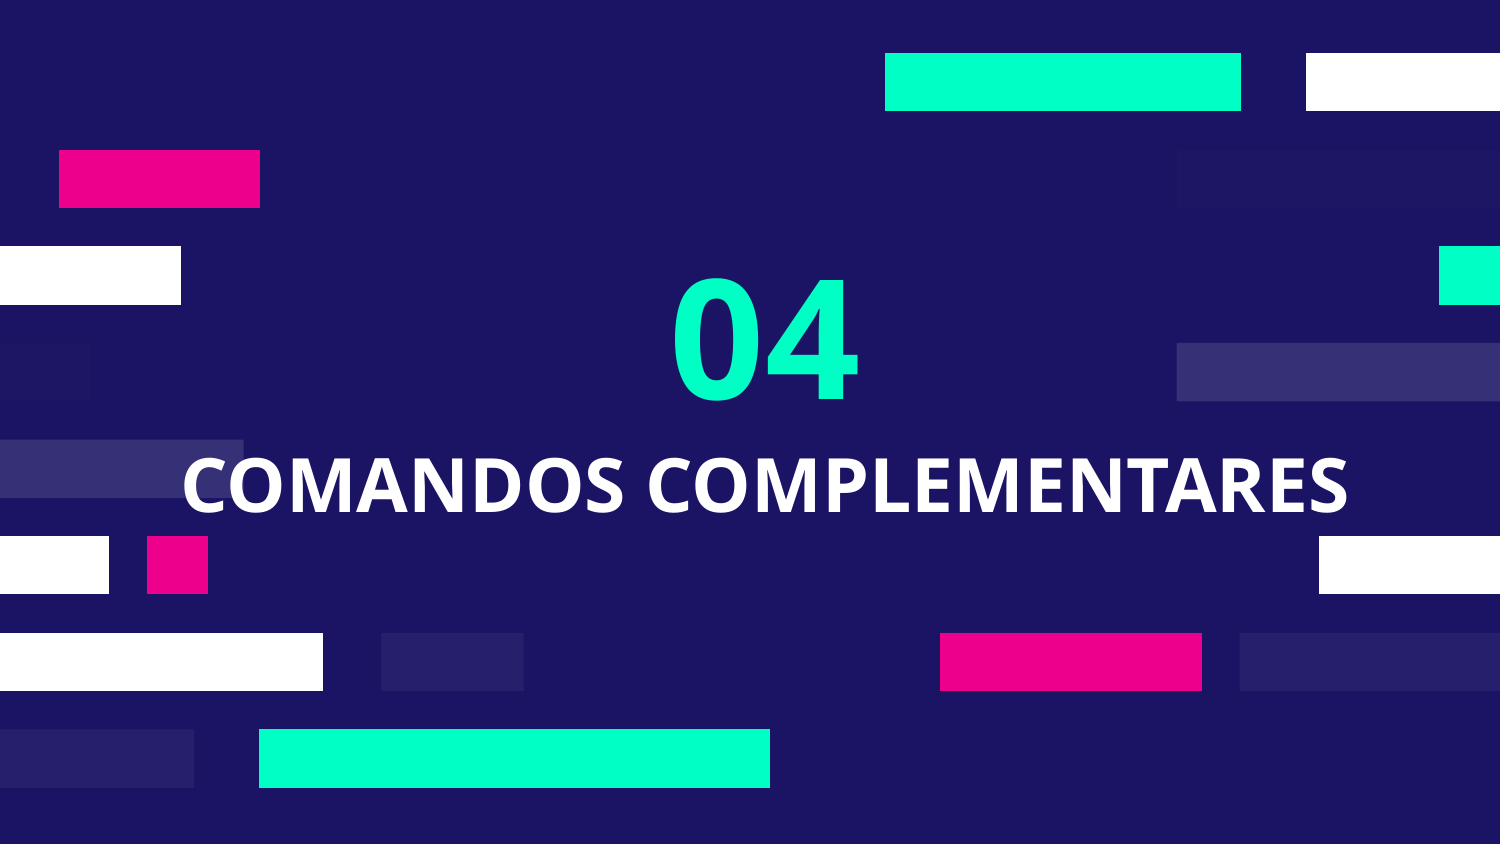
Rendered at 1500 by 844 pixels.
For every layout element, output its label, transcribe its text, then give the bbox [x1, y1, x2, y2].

title COMANDOS COMPLEMENTARES [74, 445, 1457, 519]
title 04 [74, 352, 1457, 434]
